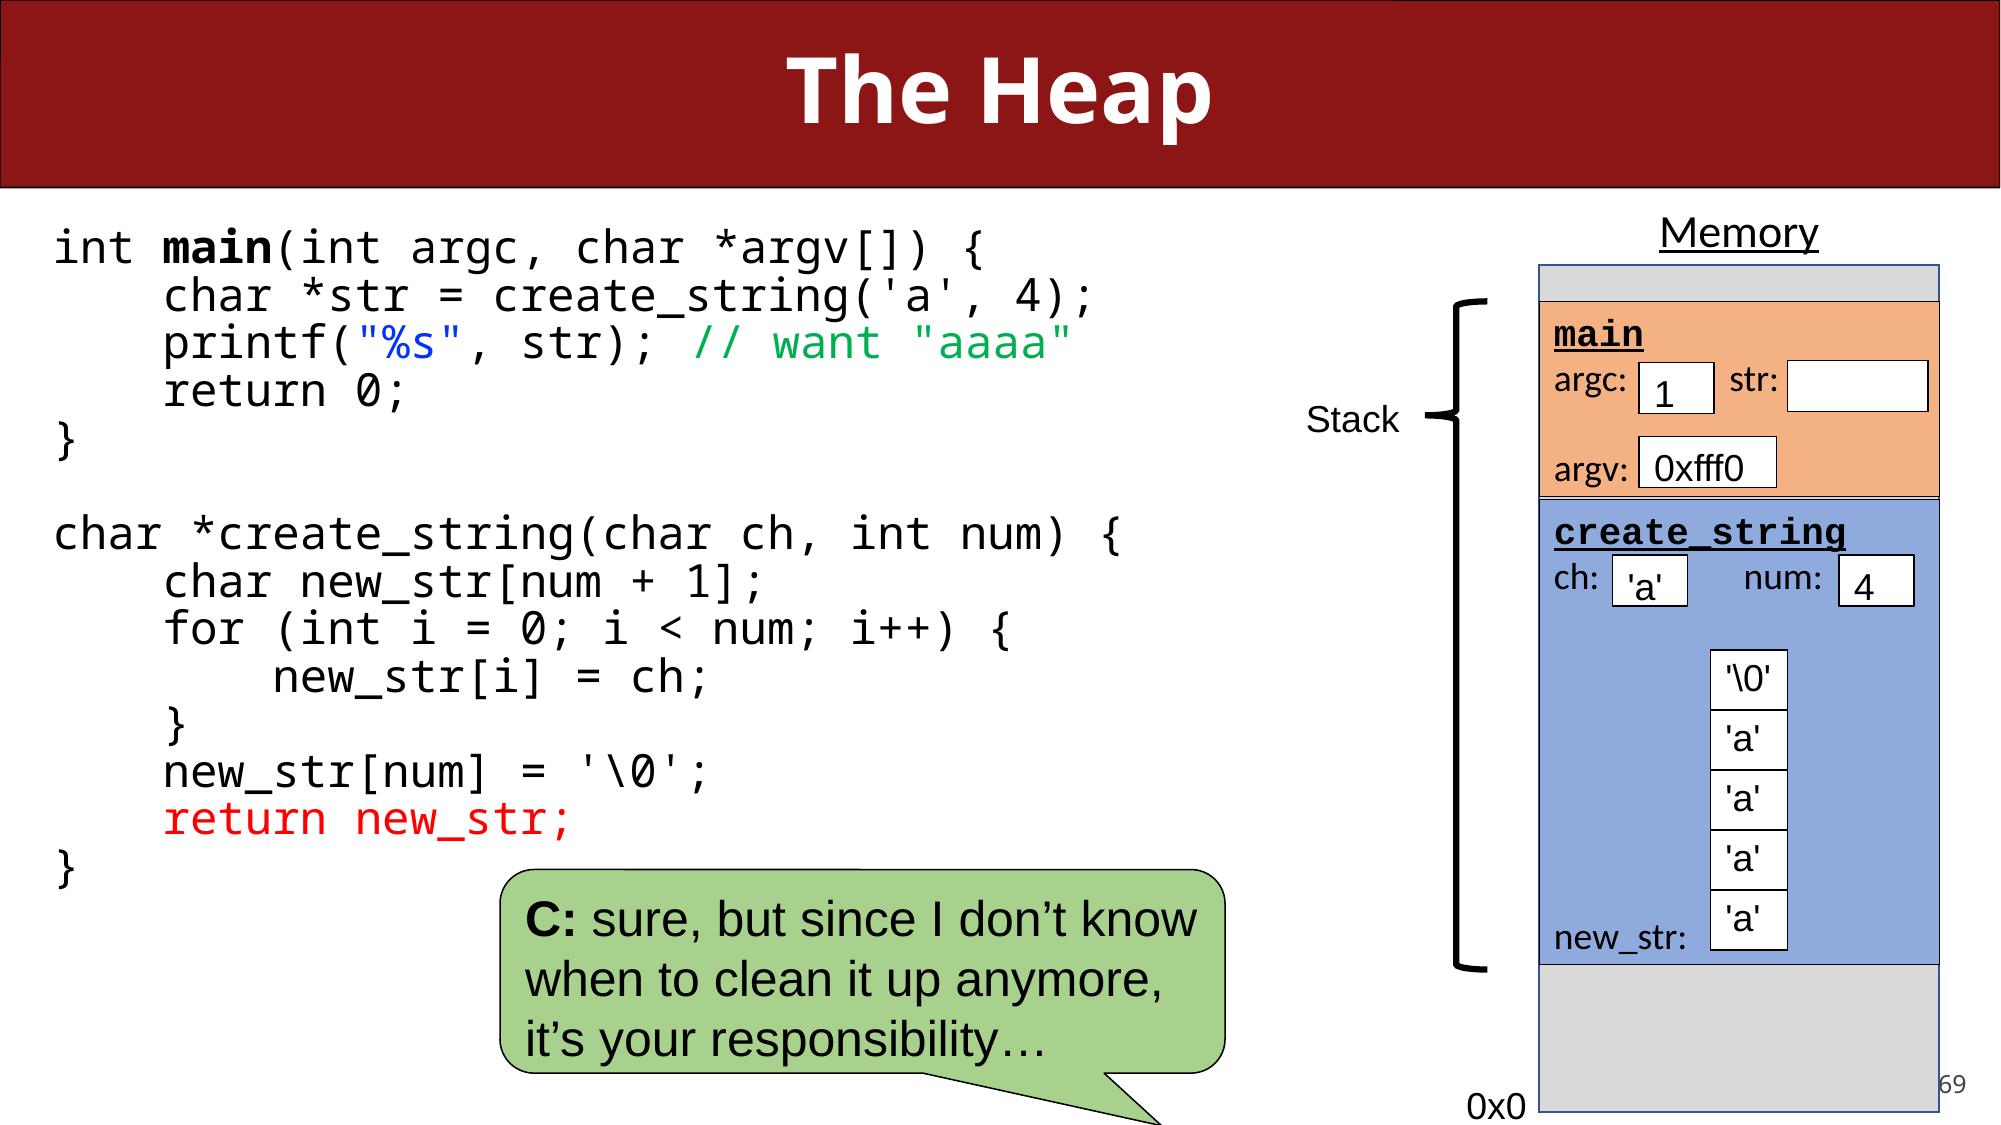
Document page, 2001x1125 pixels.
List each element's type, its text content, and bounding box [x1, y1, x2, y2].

text_box Stack [1290, 387, 1415, 447]
title The Heap [75, 0, 1925, 188]
table_cell 'a' [1711, 771, 1787, 829]
text_box int main(int argc, char *argv[]) { char *str = create_string('a', 4); printf("%s", str); // want "aaaa" return 0; } char *create_string(char ch, int num) { char new_str[num + 1]; for (int i = 0; i < num; i++) { new_str[i] = ch; } new_str[num] = '\0'; return new_str; } [37, 225, 1281, 1075]
table_cell 'a' [1711, 891, 1787, 949]
text_box [1538, 264, 1940, 1113]
text_box 4 [1839, 555, 1914, 607]
text_box 1 [1639, 362, 1715, 414]
table_cell 'a' [1711, 711, 1787, 769]
text_box C: sure, but since I don’t know when to clean it up anymore, it’s your responsibility… [499, 869, 1226, 1125]
text_box 'a' [1612, 555, 1688, 607]
table_cell 'a' [1711, 831, 1787, 889]
text_box [1424, 300, 1488, 971]
text_box 0xfff0 [1639, 436, 1777, 488]
text_box [1787, 360, 1928, 412]
text_box Memory [1639, 199, 1840, 264]
text_box 0x0 [1451, 1074, 1542, 1125]
text_box main argc: str: argv: [1539, 301, 1940, 497]
table_header '\0' [1711, 651, 1787, 709]
text_box create_string ch: num: new_str: [1539, 499, 1940, 965]
